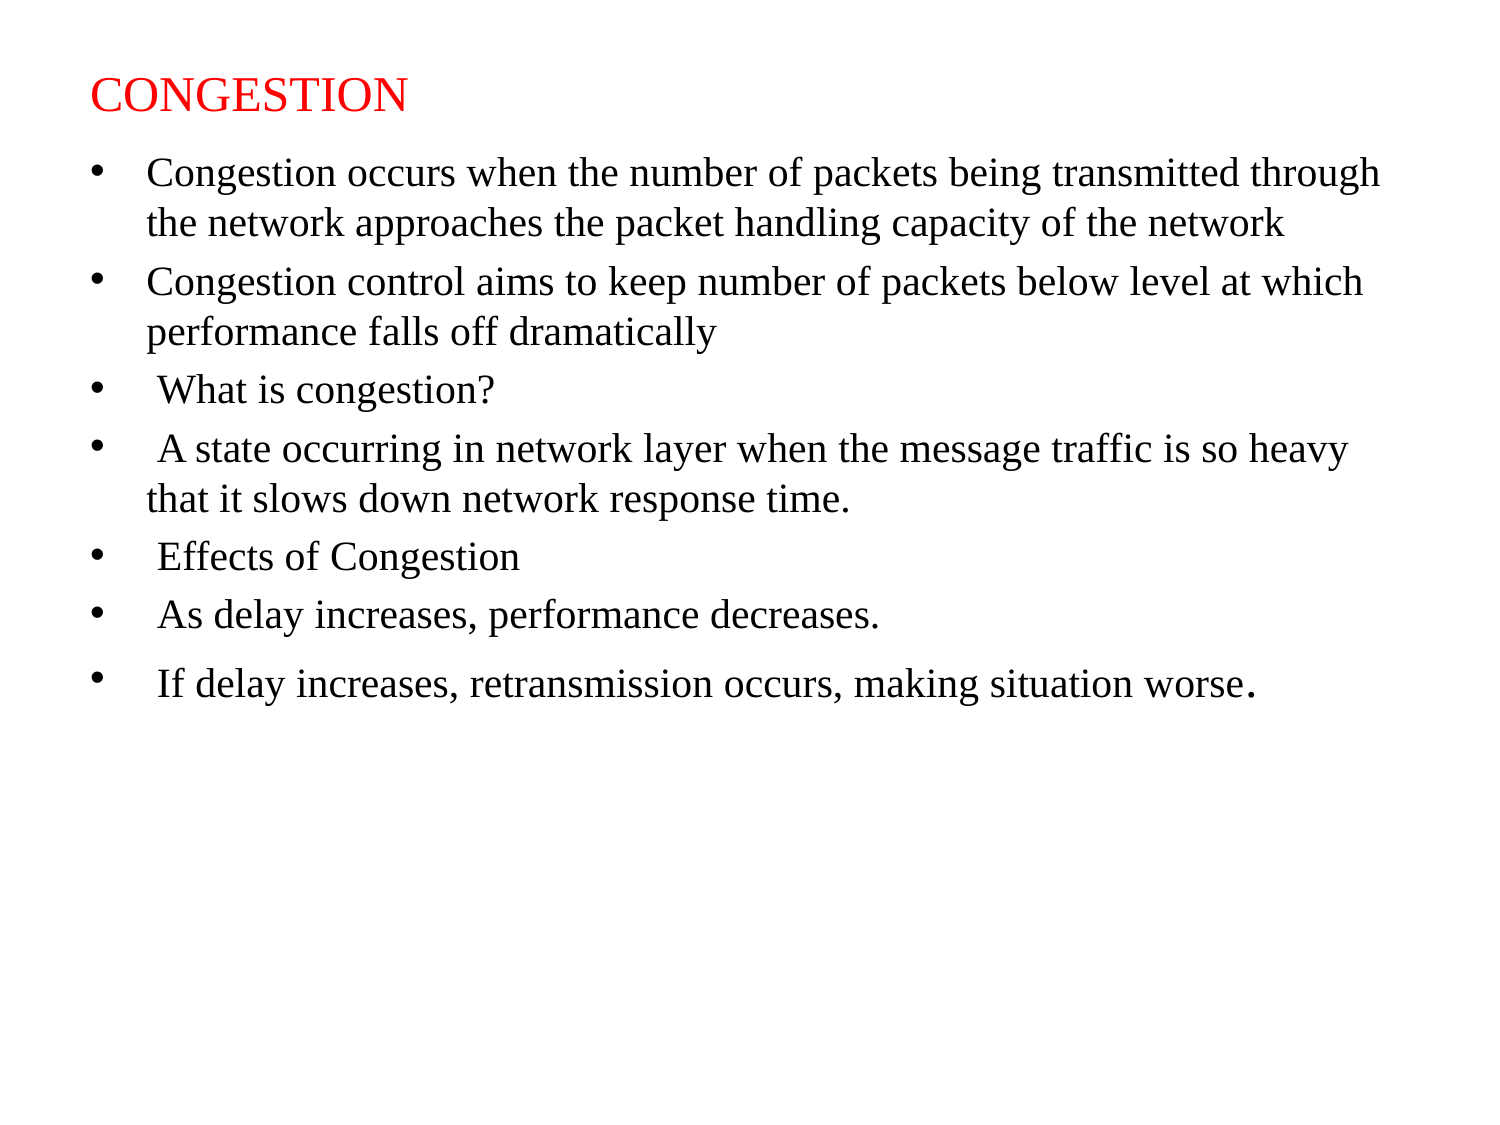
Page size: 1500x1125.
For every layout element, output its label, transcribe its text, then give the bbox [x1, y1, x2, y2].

title CONGESTION [75, 45, 1263, 137]
list Congestion occurs when the number of packets being transmitted through the network approaches the packet handling capacity of the network Congestion control aims to keep number of packets below level at which performance falls off dramatically What is congestion? A state occurring in network layer when the message traffic is so heavy that it slows down network response time. Effects of Congestion As delay increases, performance decreases. If delay increases, retransmission occurs, making situation worse. [75, 137, 1425, 1005]
